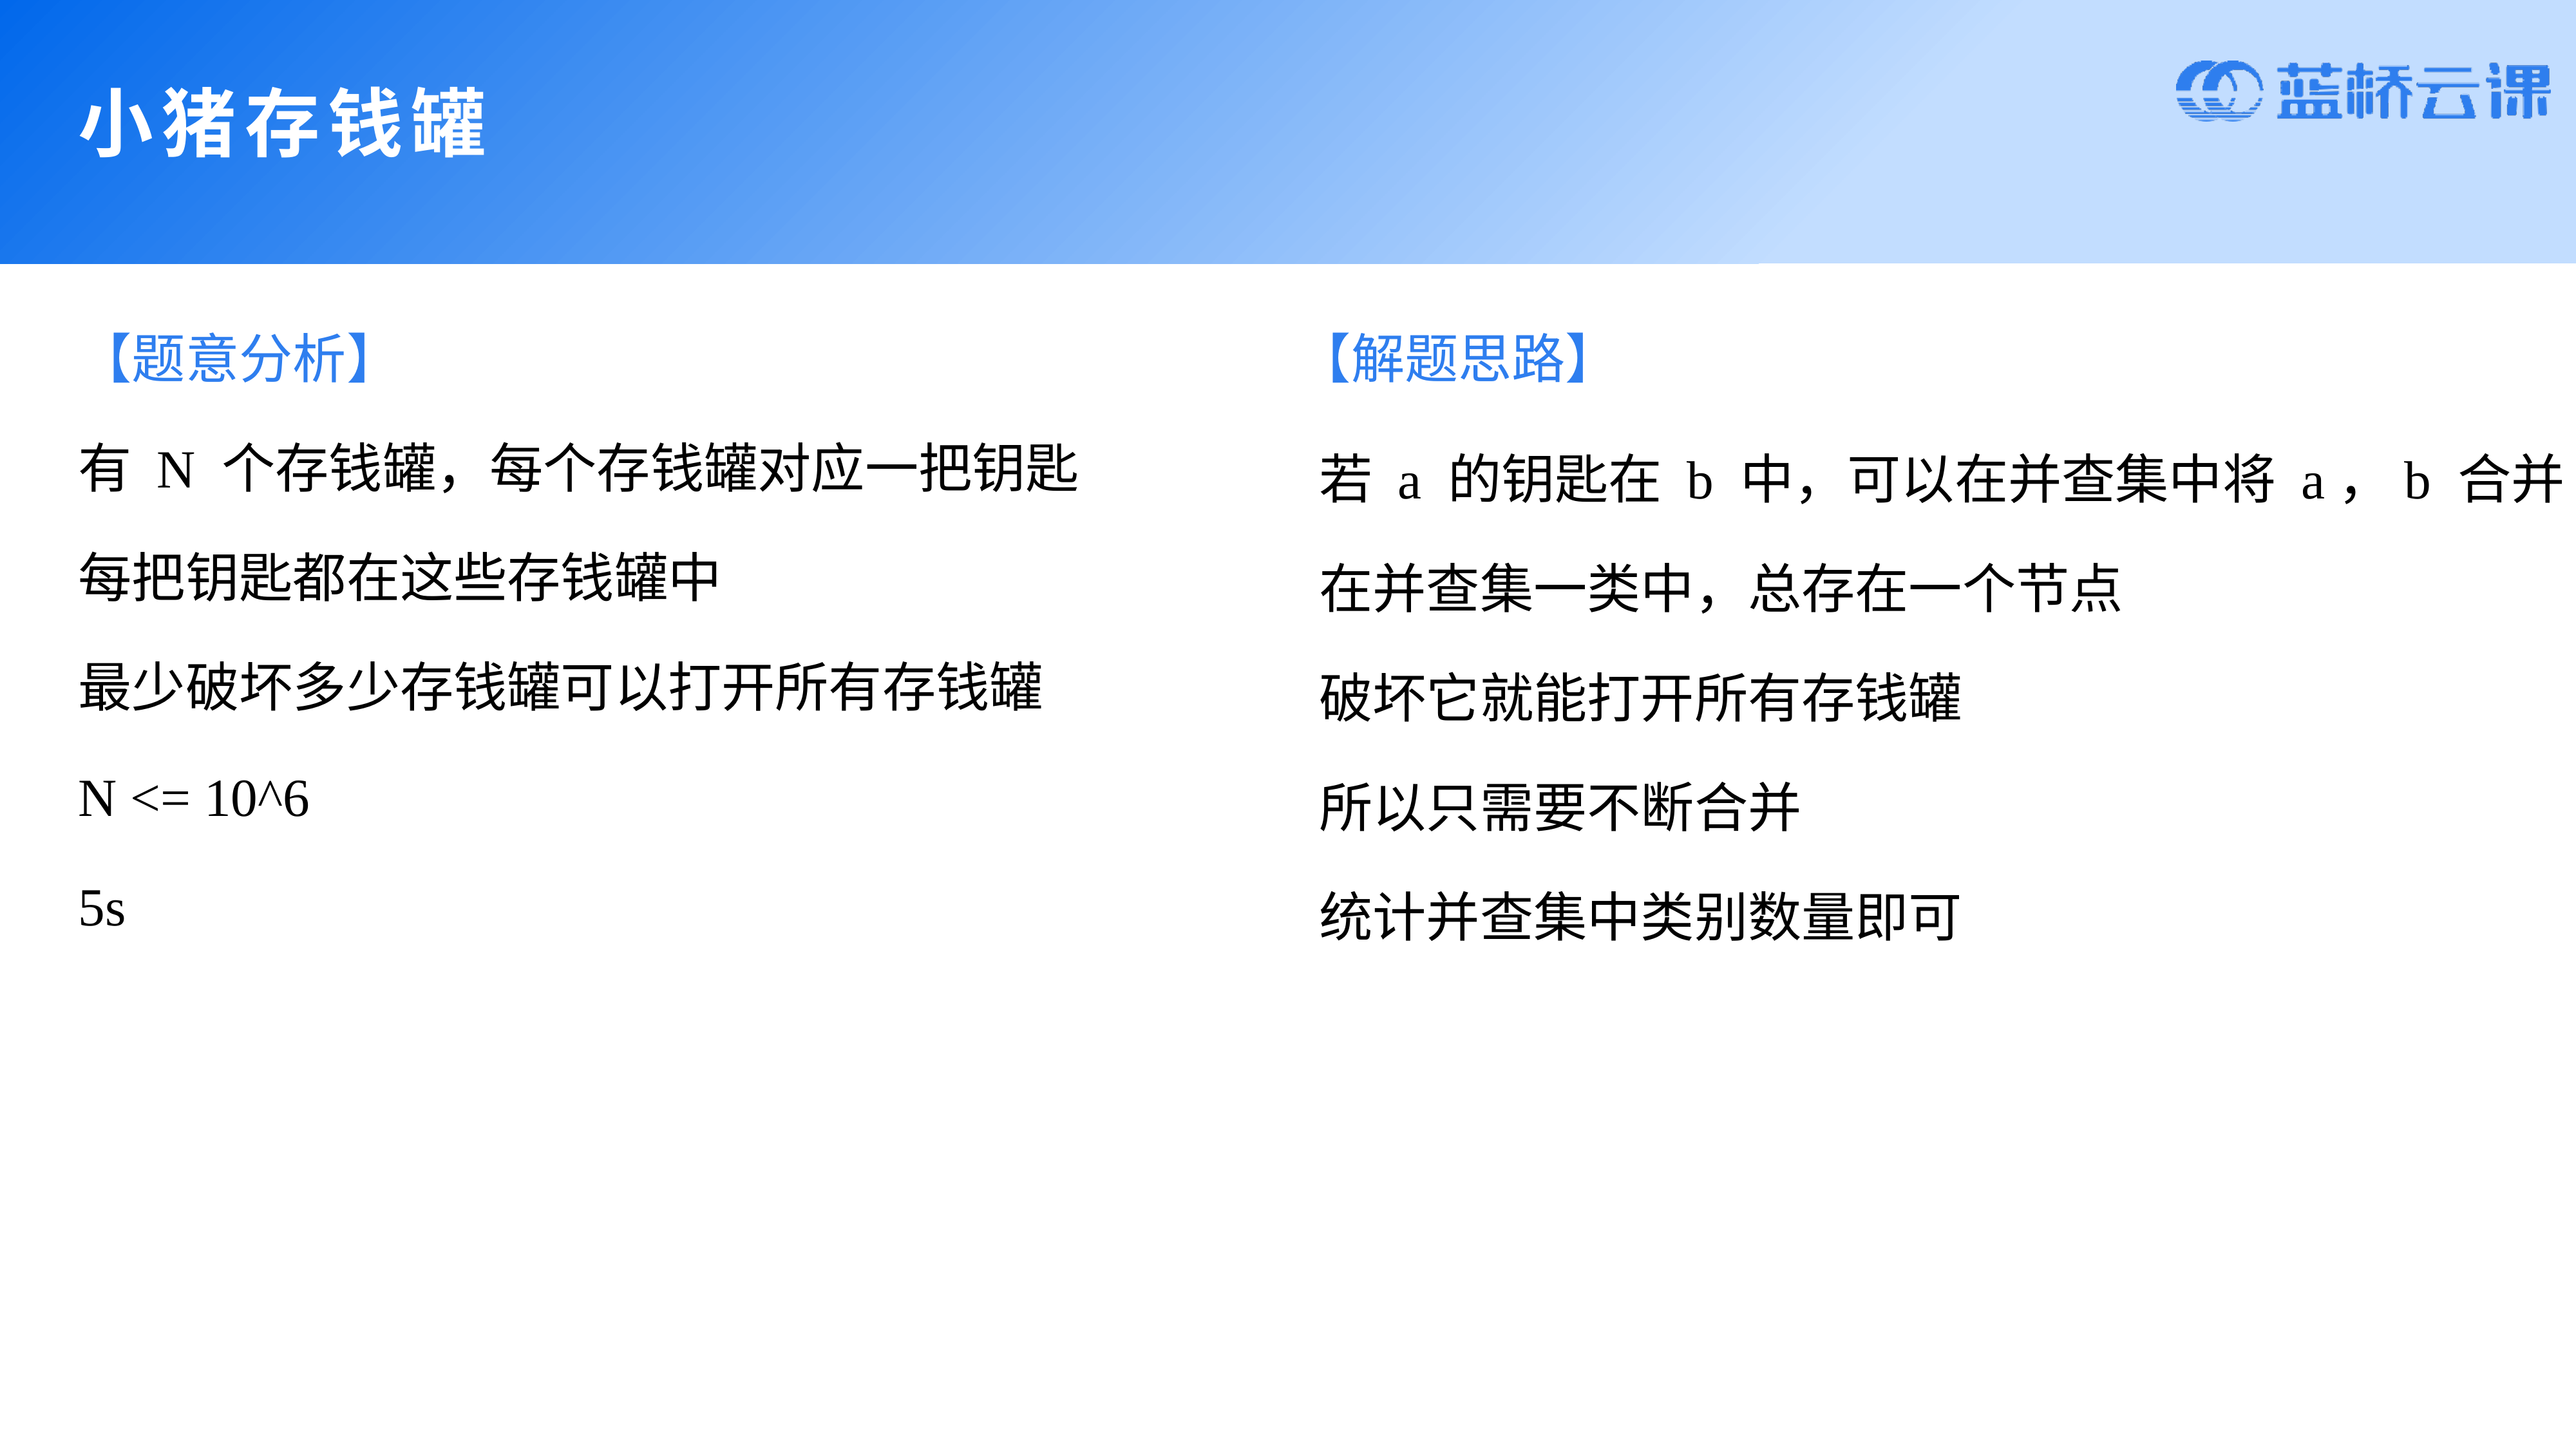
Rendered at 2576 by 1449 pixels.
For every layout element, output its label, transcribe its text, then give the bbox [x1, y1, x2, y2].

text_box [0, 0, 2576, 264]
text_box 【题意分析】 有 N 个存钱罐，每个存钱罐对应一把钥匙 每把钥匙都在这些存钱罐中 最少破坏多少存钱罐可以打开所有存钱罐 N <= 10^6 5s [69, 274, 1349, 942]
text_box 【解题思路】 [1288, 274, 2576, 394]
text_box 若 a 的钥匙在 b 中，可以在并查集中将 a，b 合并 在并查集一类中，总存在一个节点 破坏它就能打开所有存钱罐 所以只需要不断合并 统计并查集中类别数量即可 [1309, 395, 2576, 952]
